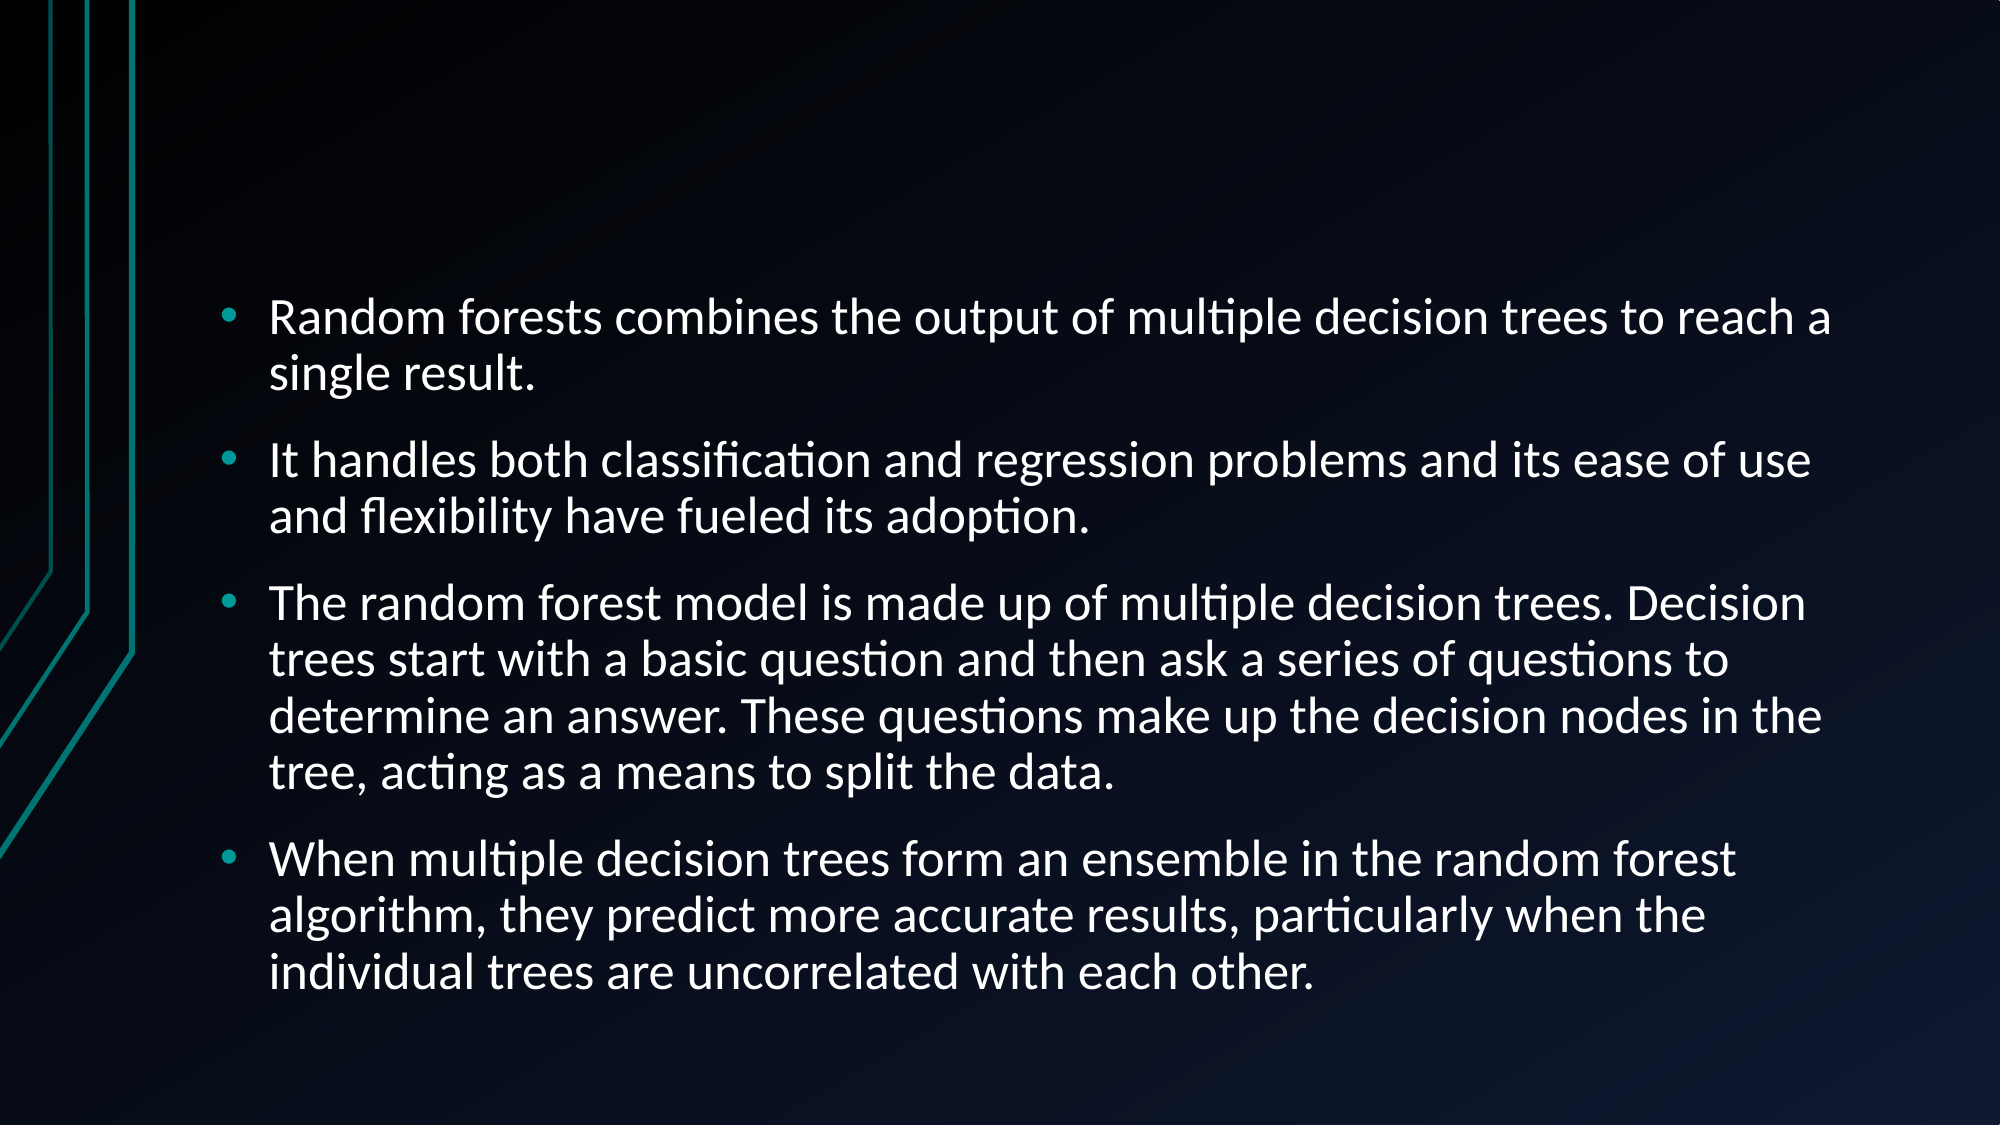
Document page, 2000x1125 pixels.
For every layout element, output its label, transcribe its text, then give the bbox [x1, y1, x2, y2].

list Random forests combines the output of multiple decision trees to reach a single result. It handles both classification and regression problems and its ease of use and flexibility have fueled its adoption. The random forest model is made up of multiple decision trees. Decision trees start with a basic question and then ask a series of questions to determine an answer. These questions make up the decision nodes in the tree, acting as a means to split the data. When multiple decision trees form an ensemble in the random forest algorithm, they predict more accurate results, particularly when the individual trees are uncorrelated with each other. [199, 279, 1900, 1012]
